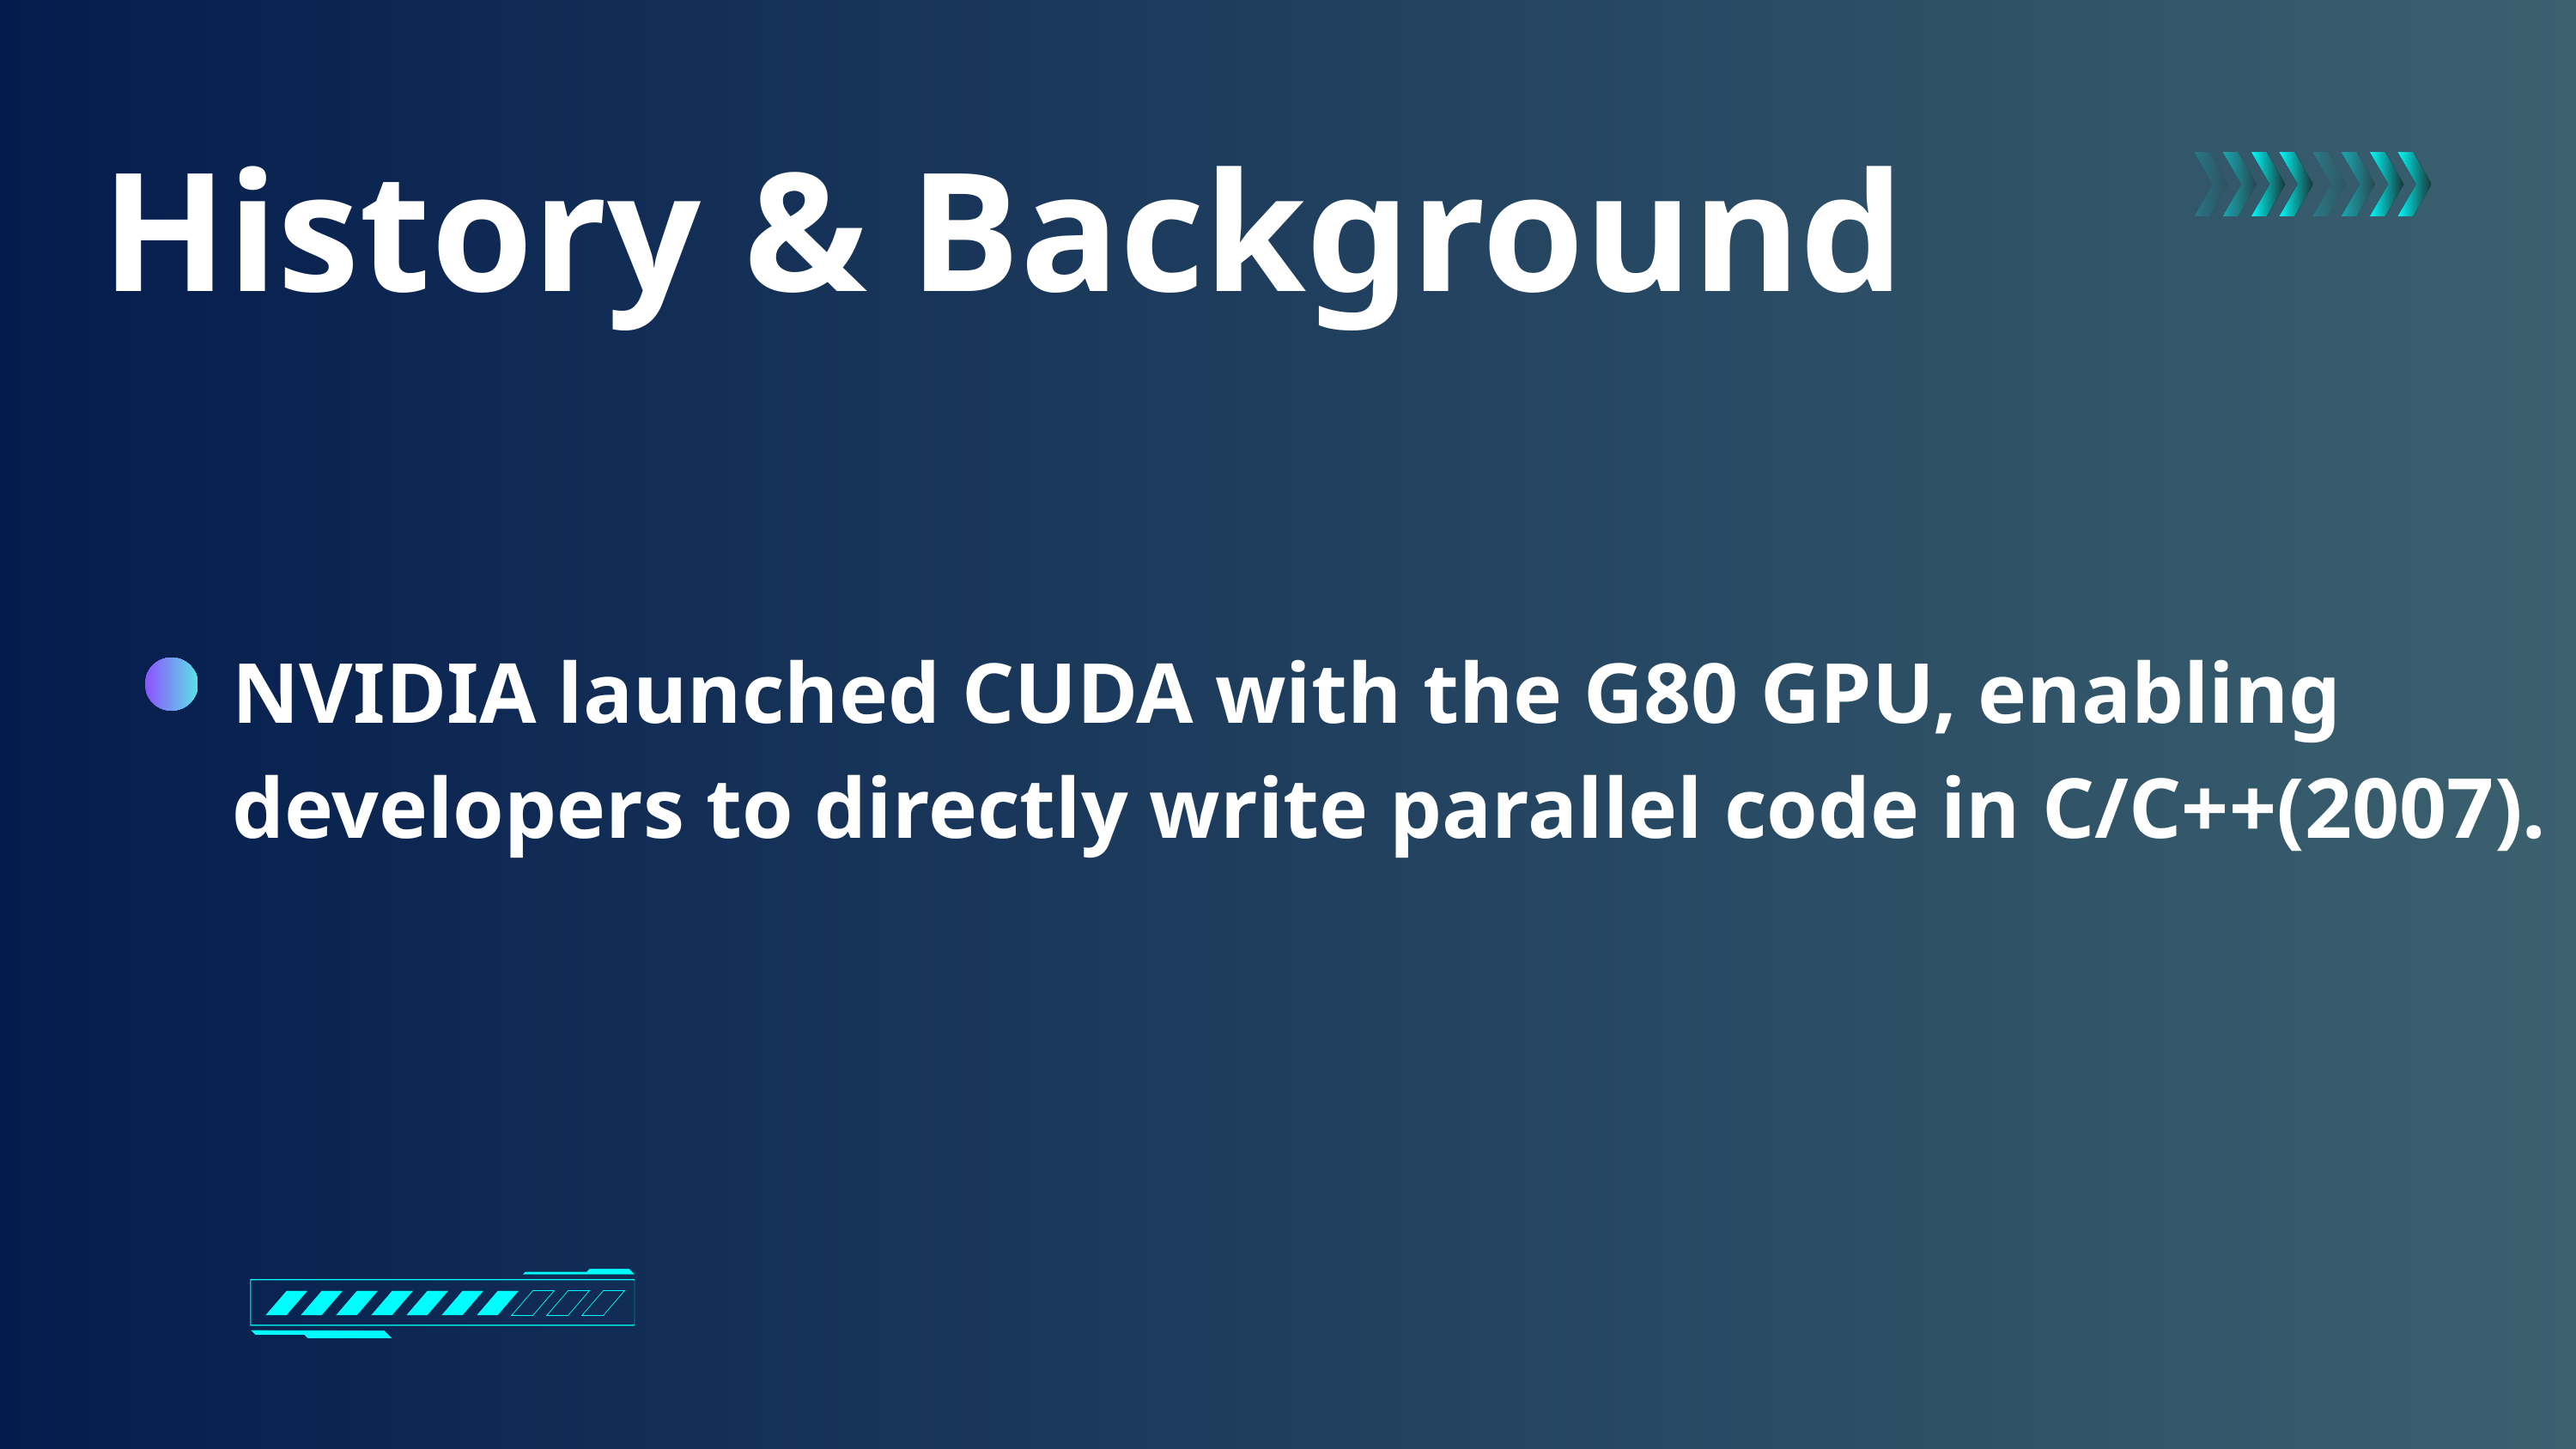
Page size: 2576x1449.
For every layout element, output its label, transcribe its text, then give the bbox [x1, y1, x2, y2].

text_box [144, 657, 198, 711]
text_box [2194, 152, 2313, 216]
text_box [2313, 152, 2432, 216]
text_box [250, 1269, 635, 1338]
text_box NVIDIA launched CUDA with the G80 GPU, enabling developers to directly write parallel code in C/C++(2007). [232, 623, 2576, 856]
text_box History & Background [101, 94, 2036, 324]
